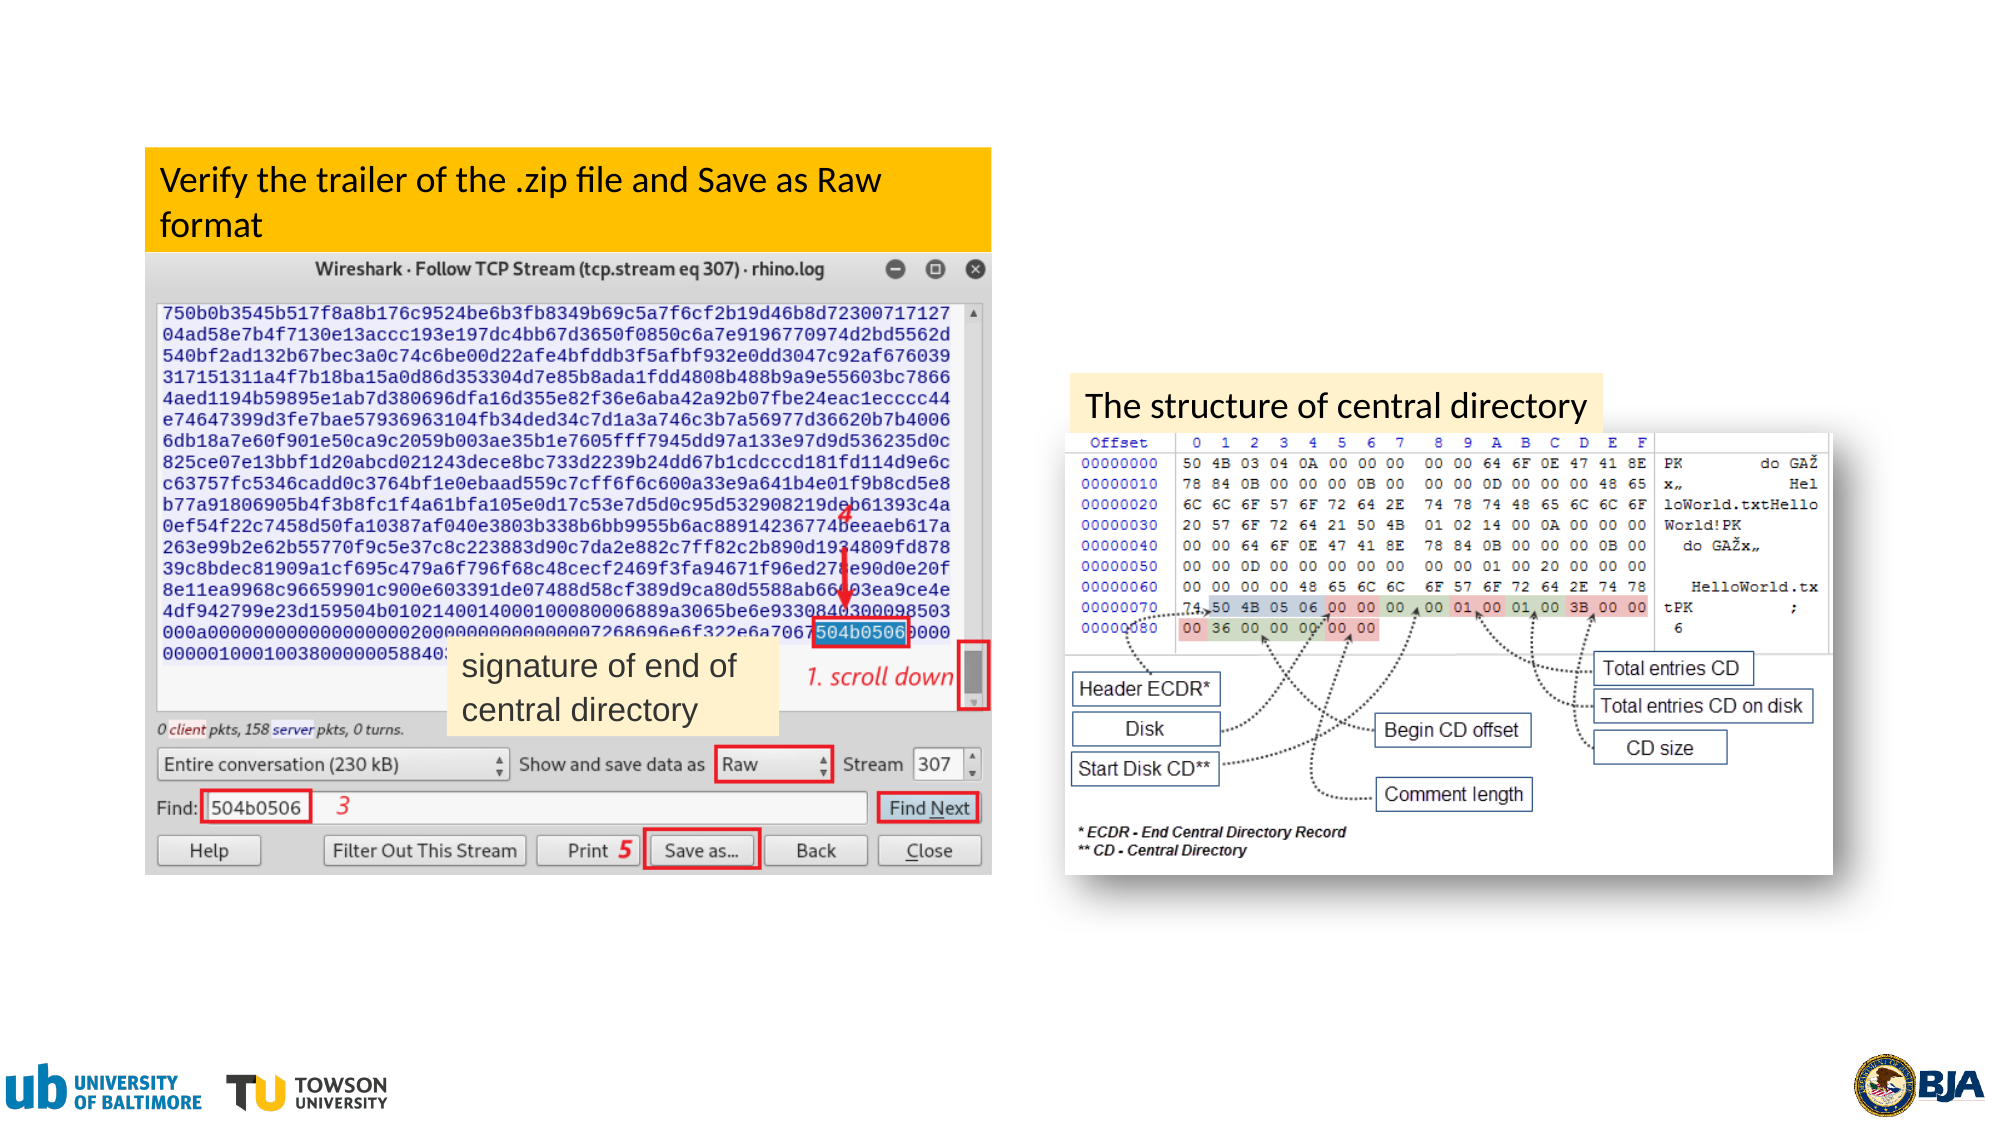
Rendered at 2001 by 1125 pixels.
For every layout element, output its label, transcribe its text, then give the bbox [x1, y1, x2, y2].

text_box Verify the trailer of the .zip file and Save as Raw format [145, 147, 992, 253]
picture [1065, 433, 1833, 875]
picture [145, 253, 992, 875]
picture [0, 1031, 407, 1125]
text_box The structure of central directory [1070, 373, 1604, 433]
picture [1854, 1054, 1986, 1117]
